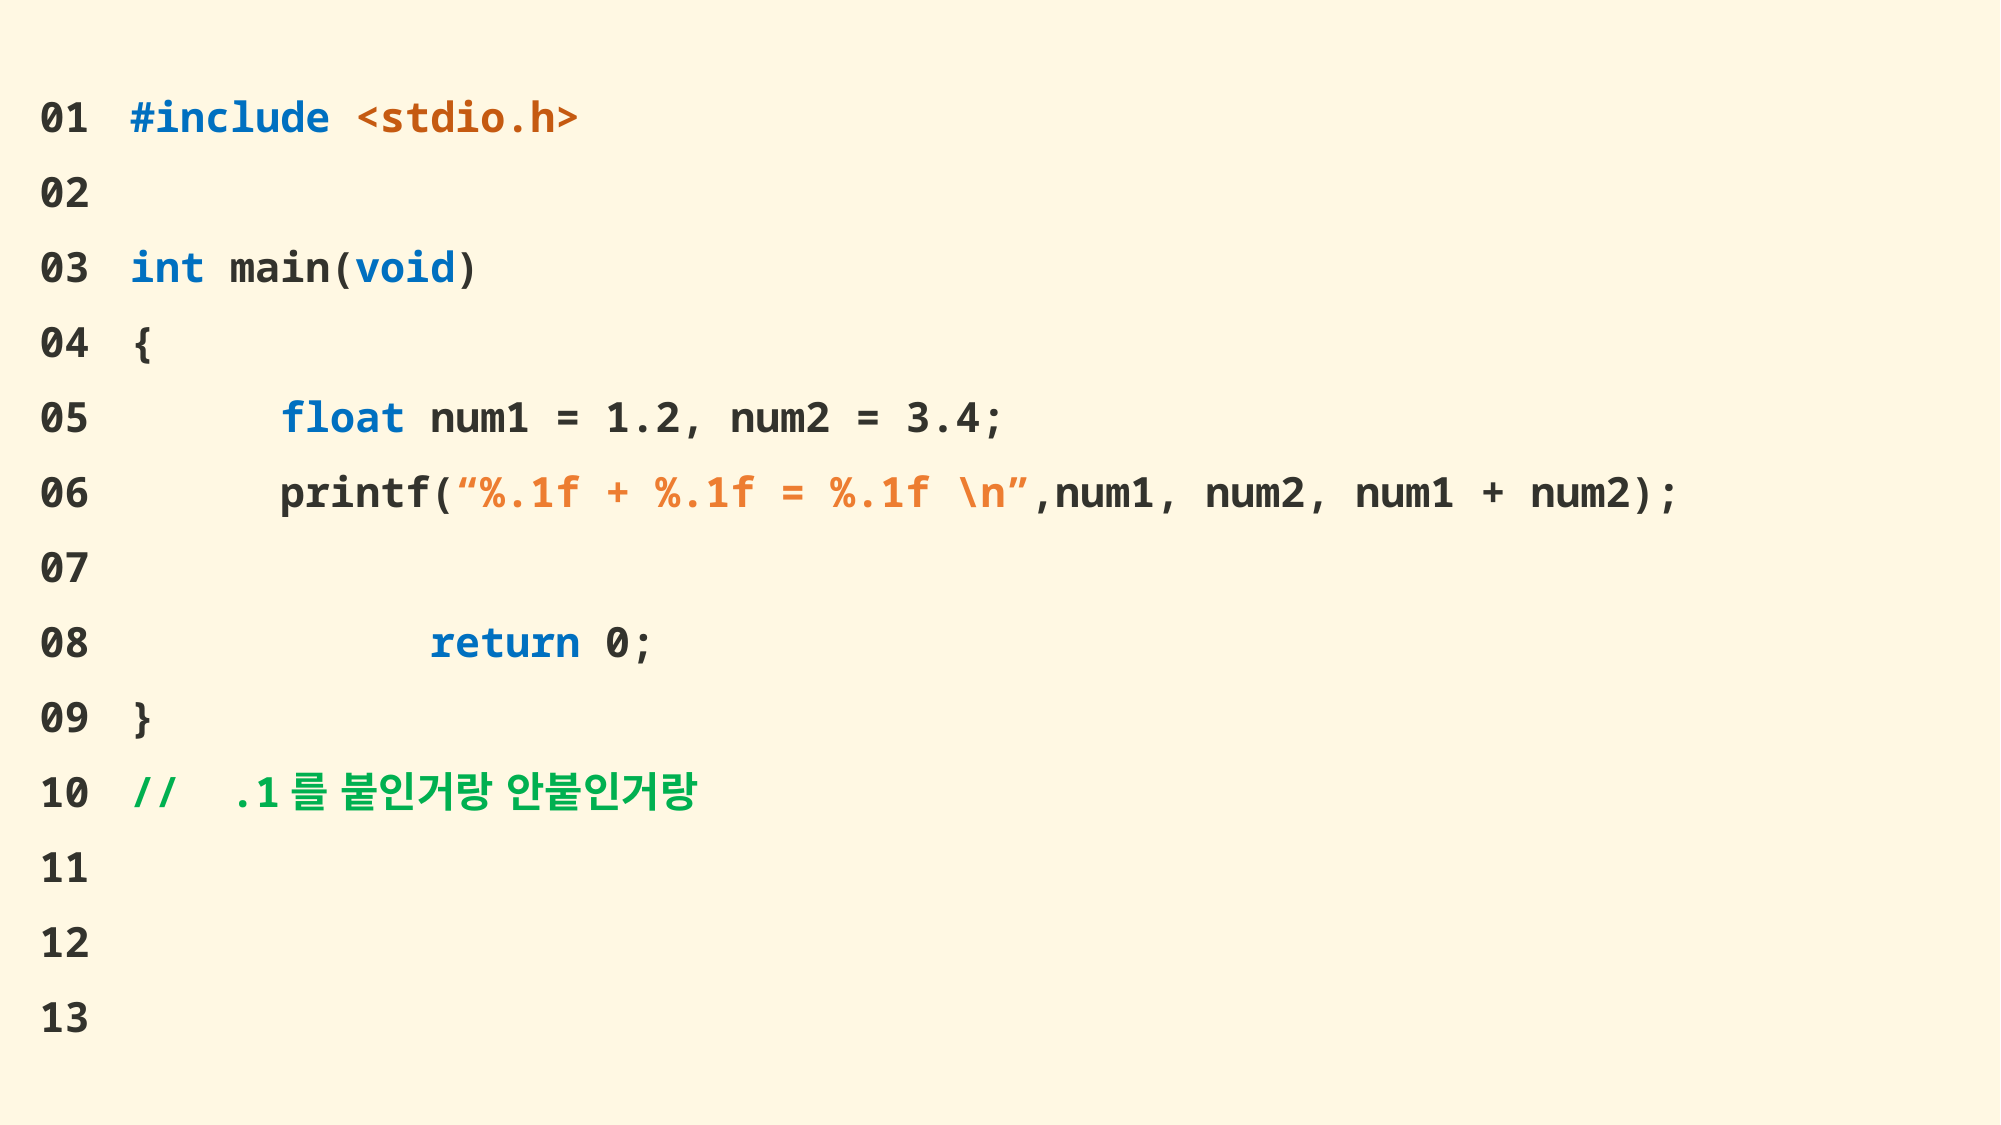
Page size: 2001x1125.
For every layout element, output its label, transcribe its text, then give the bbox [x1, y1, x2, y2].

text_box #include <stdio.h> int main(void) { float num1 = 1.2, num2 = 3.4; printf(“%.1f + %.1f = %.1f \n”,num1, num2, num1 + num2); return 0; } // .1를 붙인거랑 안붙인거랑 [116, 58, 1858, 973]
text_box 01 02 03 04 05 06 07 08 09 10 11 12 13 [24, 58, 116, 1048]
